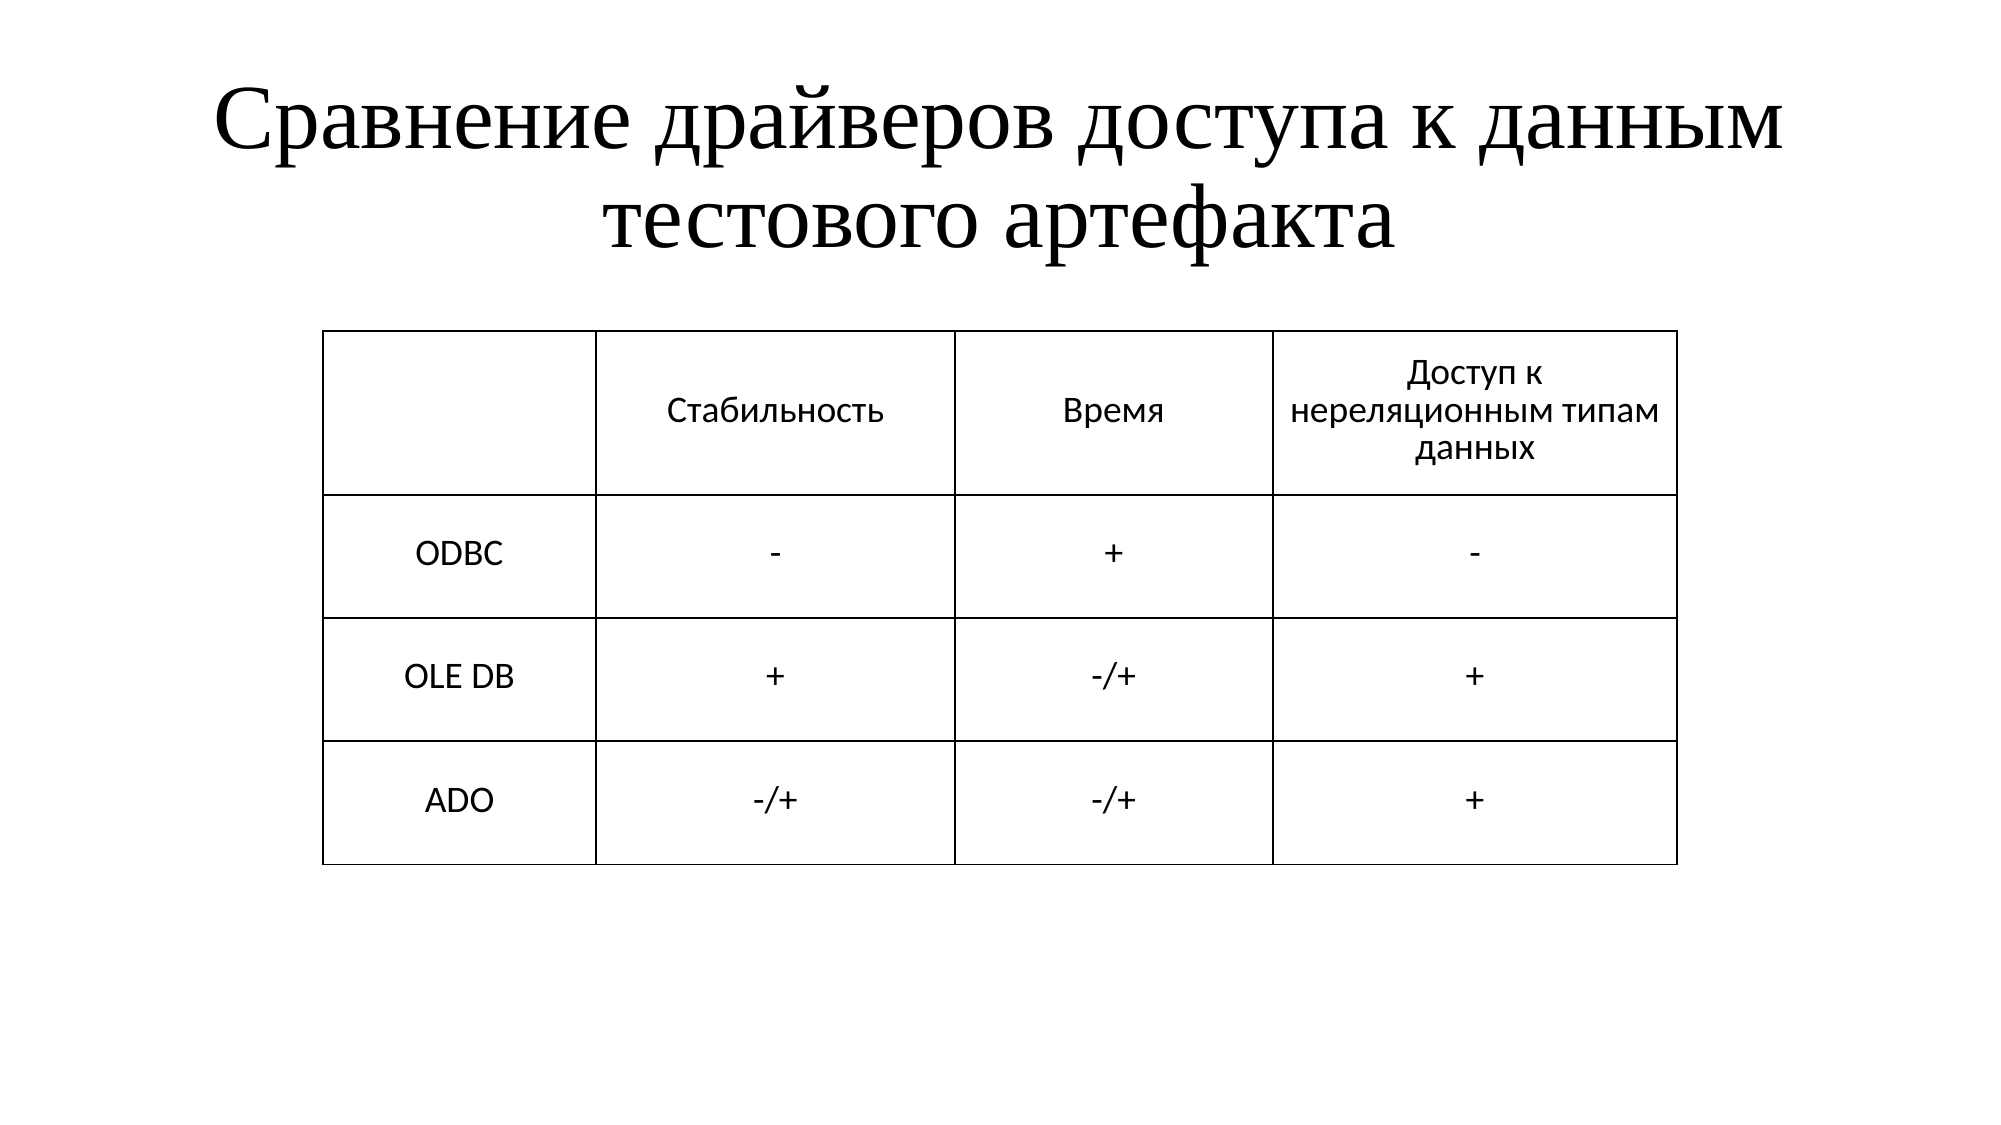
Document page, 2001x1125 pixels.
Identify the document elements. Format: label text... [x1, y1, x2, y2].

table_cell -/+ [956, 619, 1272, 740]
table_cell ADO [324, 742, 595, 864]
table_cell -/+ [956, 742, 1272, 864]
table_header Доступ к нереляционным типам данных [1274, 332, 1676, 494]
table_cell ODBC [324, 496, 595, 617]
table_cell -/+ [597, 742, 954, 864]
table_cell + [597, 619, 954, 740]
table_cell + [1274, 619, 1676, 740]
table_header Стабильность [597, 332, 954, 494]
table_cell + [1274, 742, 1676, 864]
table_cell OLE DB [324, 619, 595, 740]
title Сравнение драйверов доступа к данным тестового артефакта [137, 59, 1863, 278]
table_cell - [1274, 496, 1676, 617]
table_header [324, 332, 595, 494]
table_cell + [956, 496, 1272, 617]
table_cell - [597, 496, 954, 617]
table_header Время [956, 332, 1272, 494]
